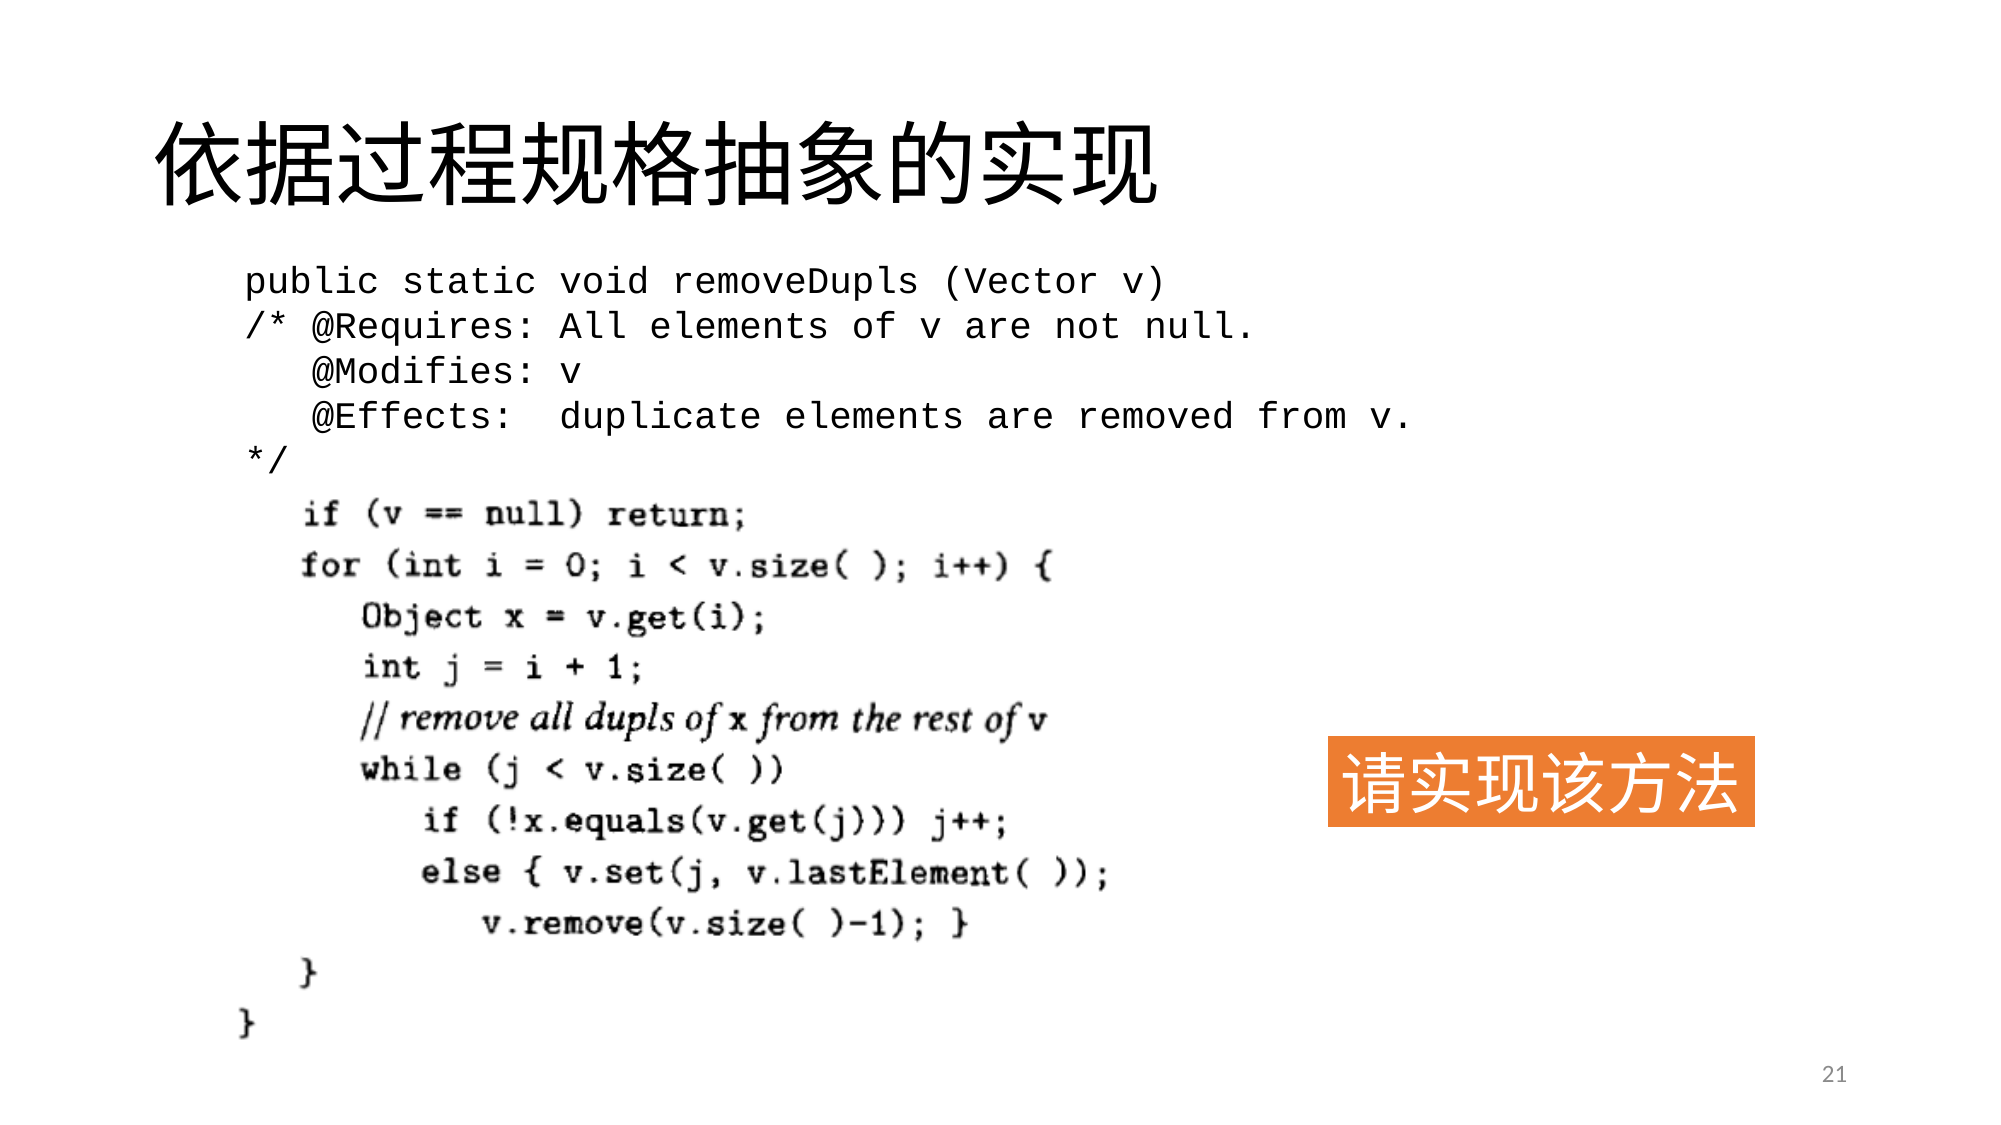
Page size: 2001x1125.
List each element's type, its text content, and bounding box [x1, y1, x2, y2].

text_box public static void removeDupls (Vector v) /* @Requires: All elements of v are not null. @Modifies: v @Effects: duplicate elements are removed from v. */ [229, 248, 1773, 488]
title 依据过程规格抽象的实现 [137, 59, 1863, 278]
picture [229, 493, 1123, 1043]
slide_number 21 [1412, 1042, 1863, 1103]
text_box 请实现该方法 [1325, 733, 1758, 830]
